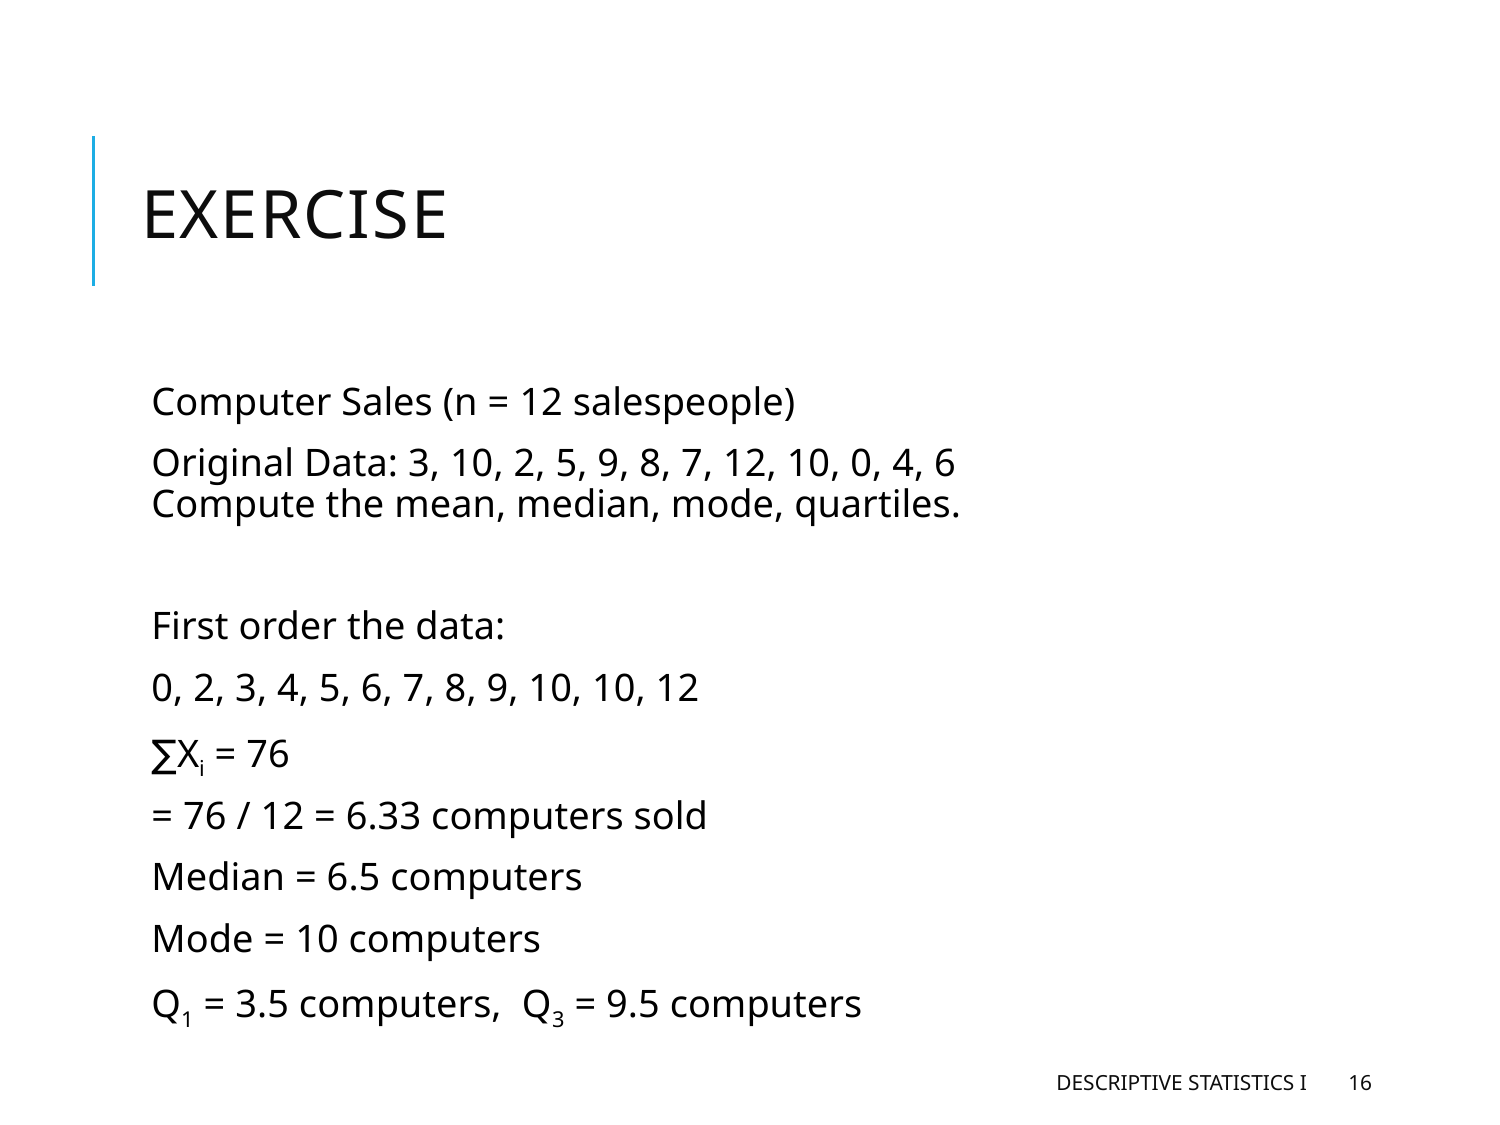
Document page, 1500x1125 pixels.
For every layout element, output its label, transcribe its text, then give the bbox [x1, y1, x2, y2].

slide_number 16 [1333, 1061, 1454, 1107]
footer Descriptive Statistics I [595, 1061, 1322, 1107]
title Exercise [126, 96, 1322, 342]
